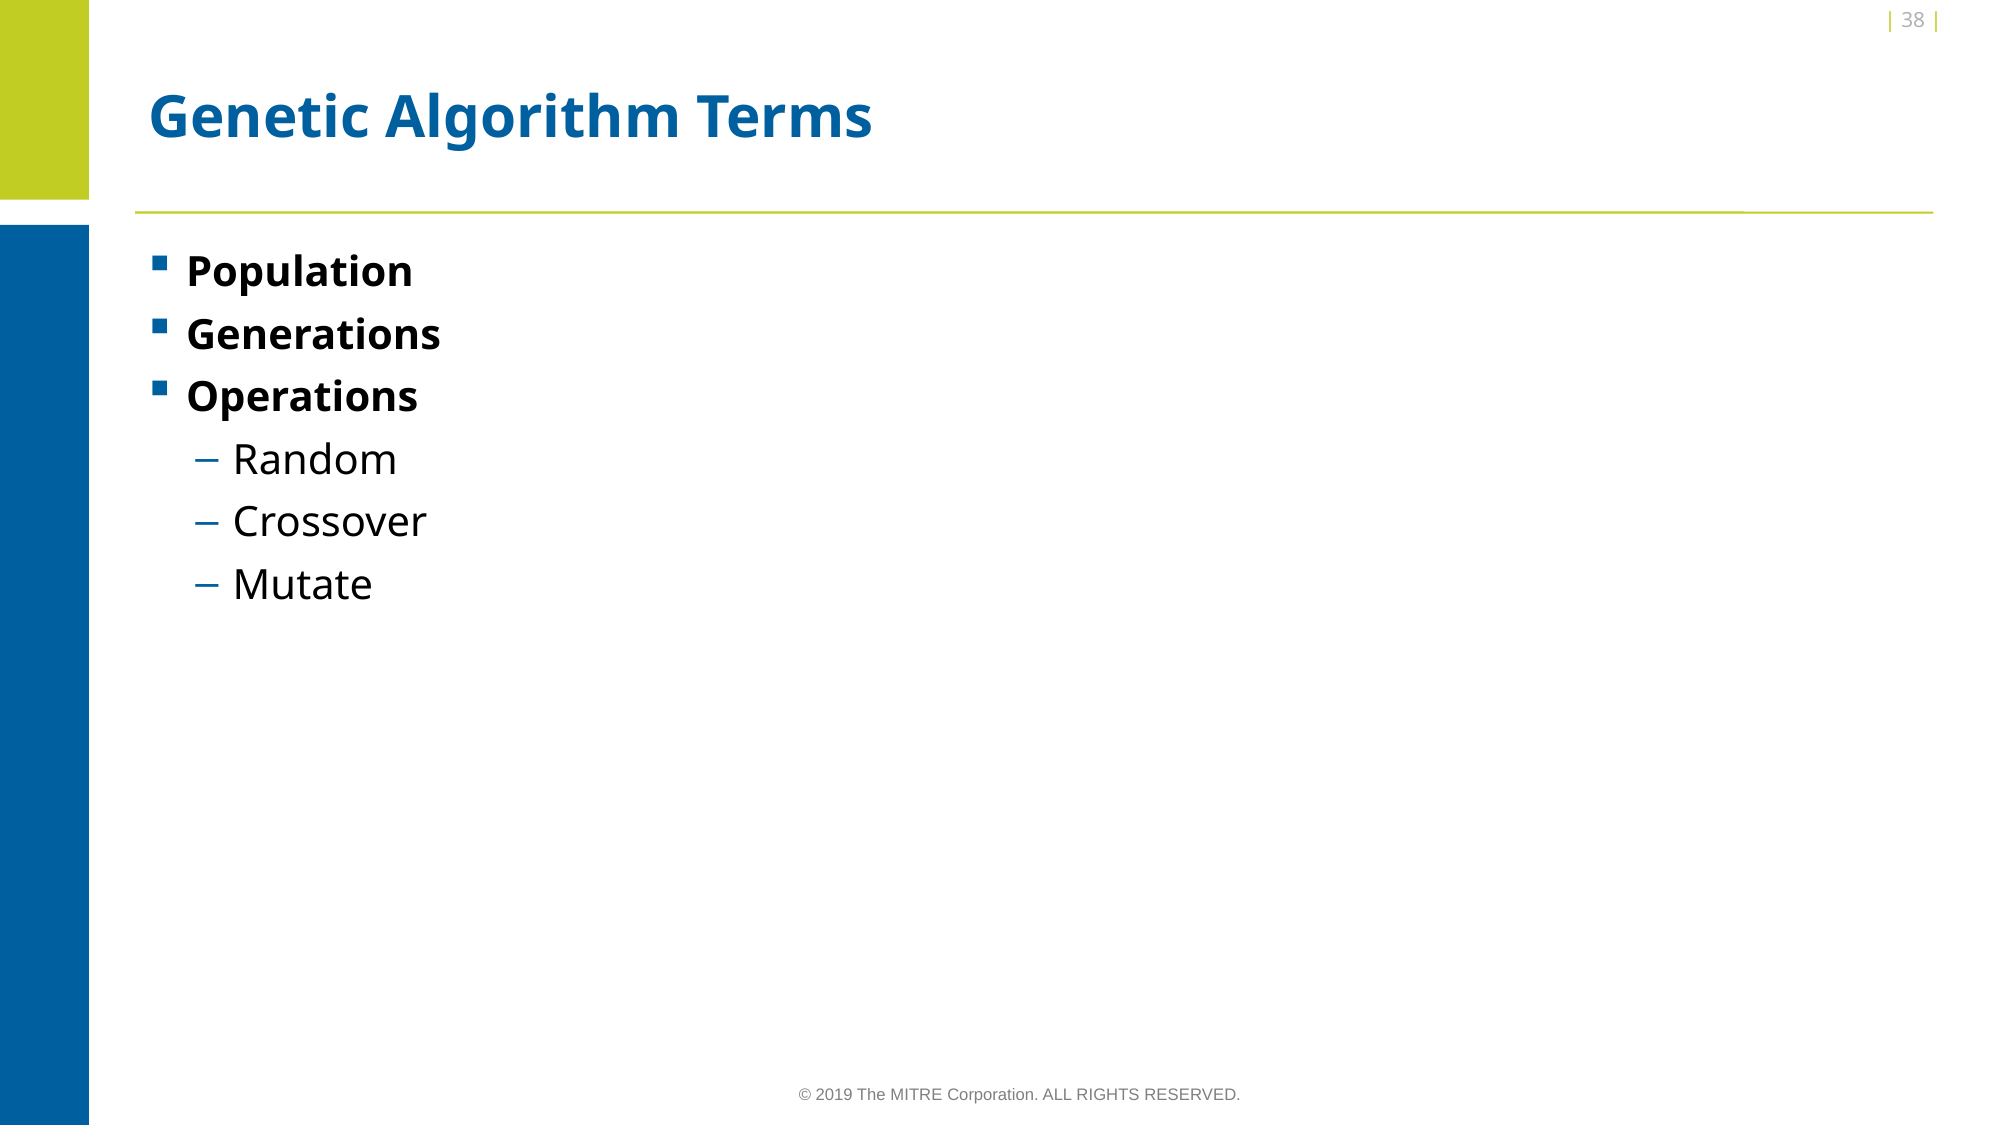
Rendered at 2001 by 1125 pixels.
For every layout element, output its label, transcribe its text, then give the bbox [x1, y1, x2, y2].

text_box Genetic Algorithm Terms [133, 45, 1934, 188]
text_box | 36 | [1848, 12, 1957, 42]
text_box Population Generations Operations Random Crossover Mutate [133, 237, 1934, 1005]
